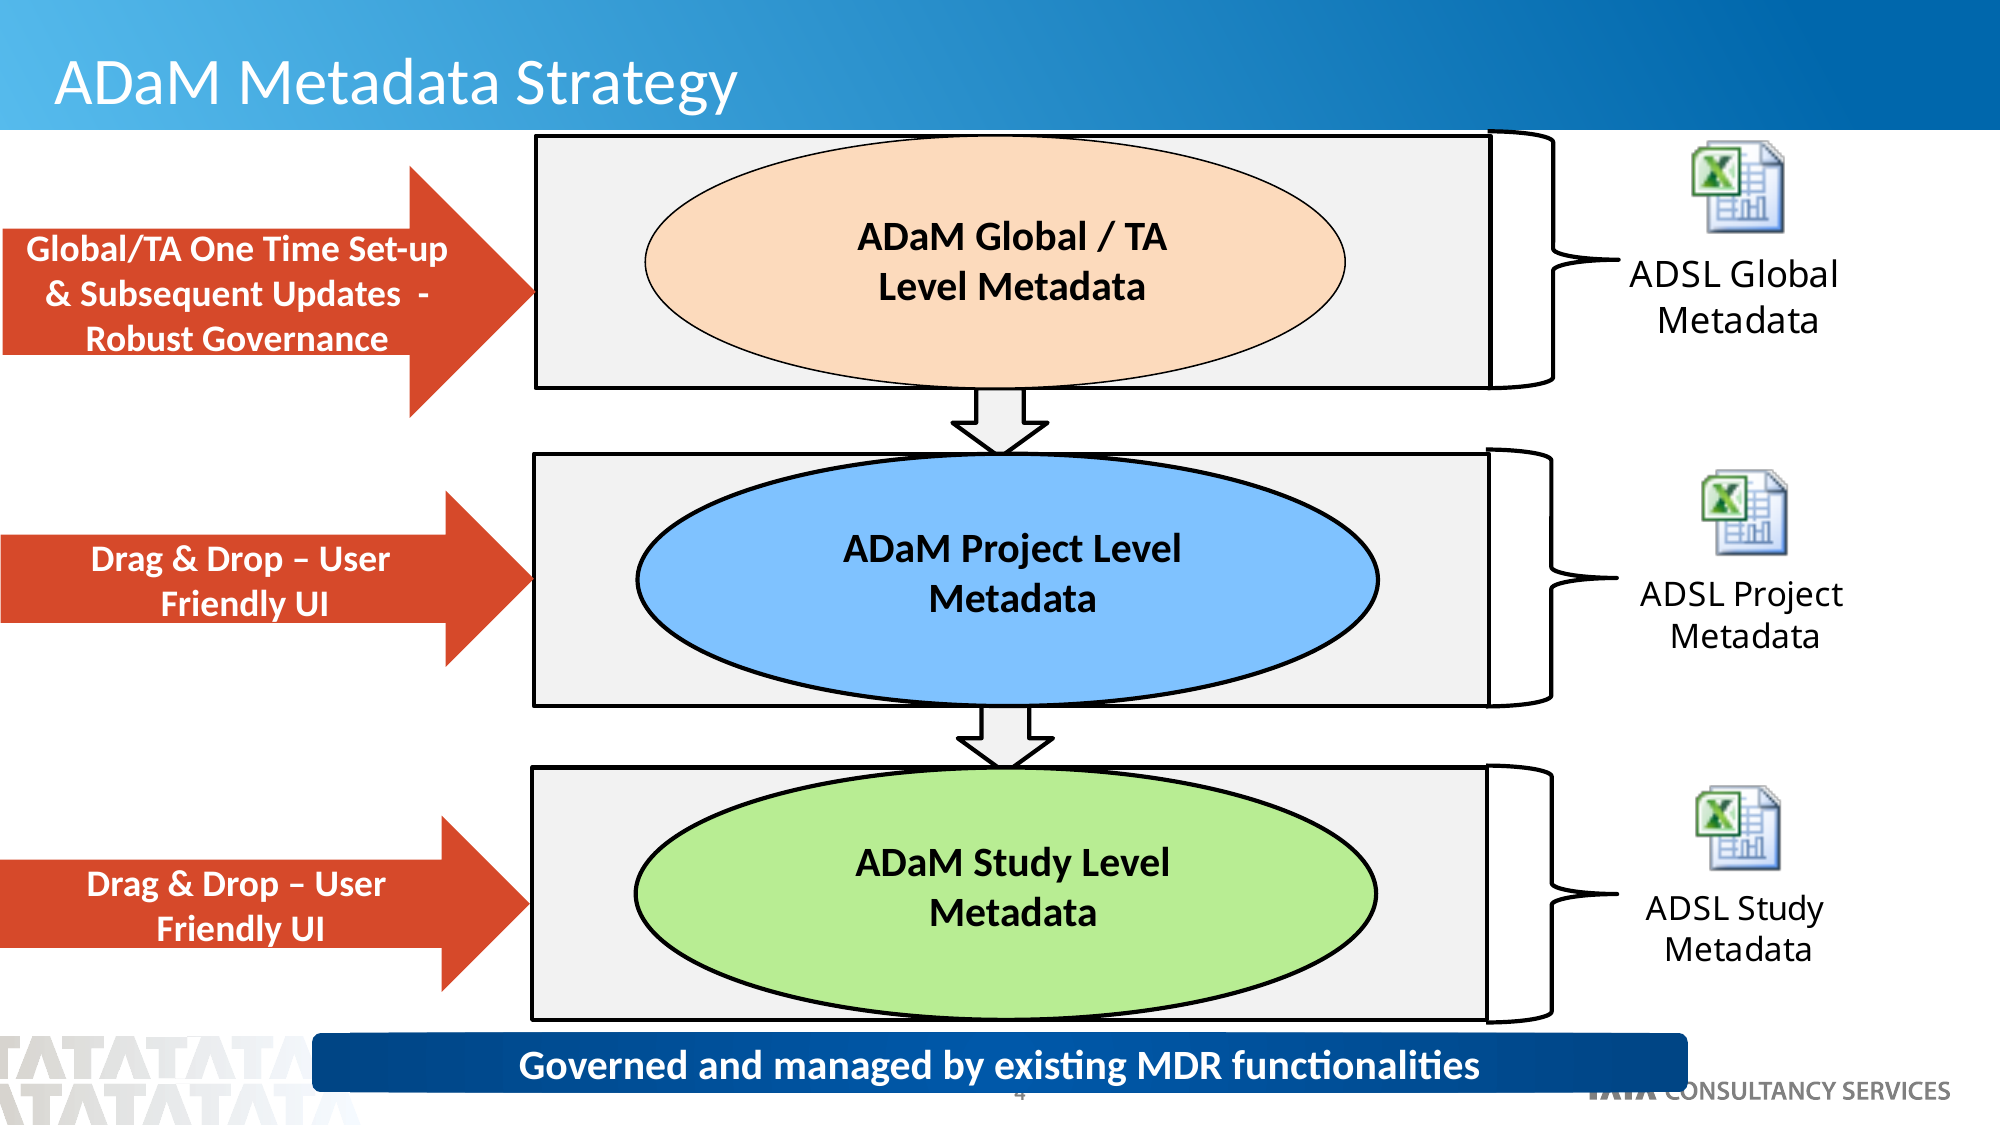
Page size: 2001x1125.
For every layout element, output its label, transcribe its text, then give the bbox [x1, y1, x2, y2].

text_box [1487, 130, 1587, 389]
text_box [950, 397, 1050, 451]
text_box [531, 767, 1488, 1021]
title ADaM Metadata Strategy [43, 15, 1344, 141]
text_box Global/TA One Time Set-up & Subsequent Updates - Robust Governance [0, 163, 530, 420]
text_box Governed and managed by existing MDR functionalities [309, 1030, 1691, 1095]
text_box [1491, 764, 1599, 1024]
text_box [1592, 139, 1886, 387]
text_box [1610, 468, 1881, 697]
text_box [1604, 784, 1873, 1010]
text_box Drag & Drop – User Friendly UI [0, 813, 526, 994]
text_box Drag & Drop – User Friendly UI [0, 488, 528, 669]
text_box [1485, 448, 1605, 708]
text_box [535, 135, 1491, 389]
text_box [533, 453, 1489, 767]
